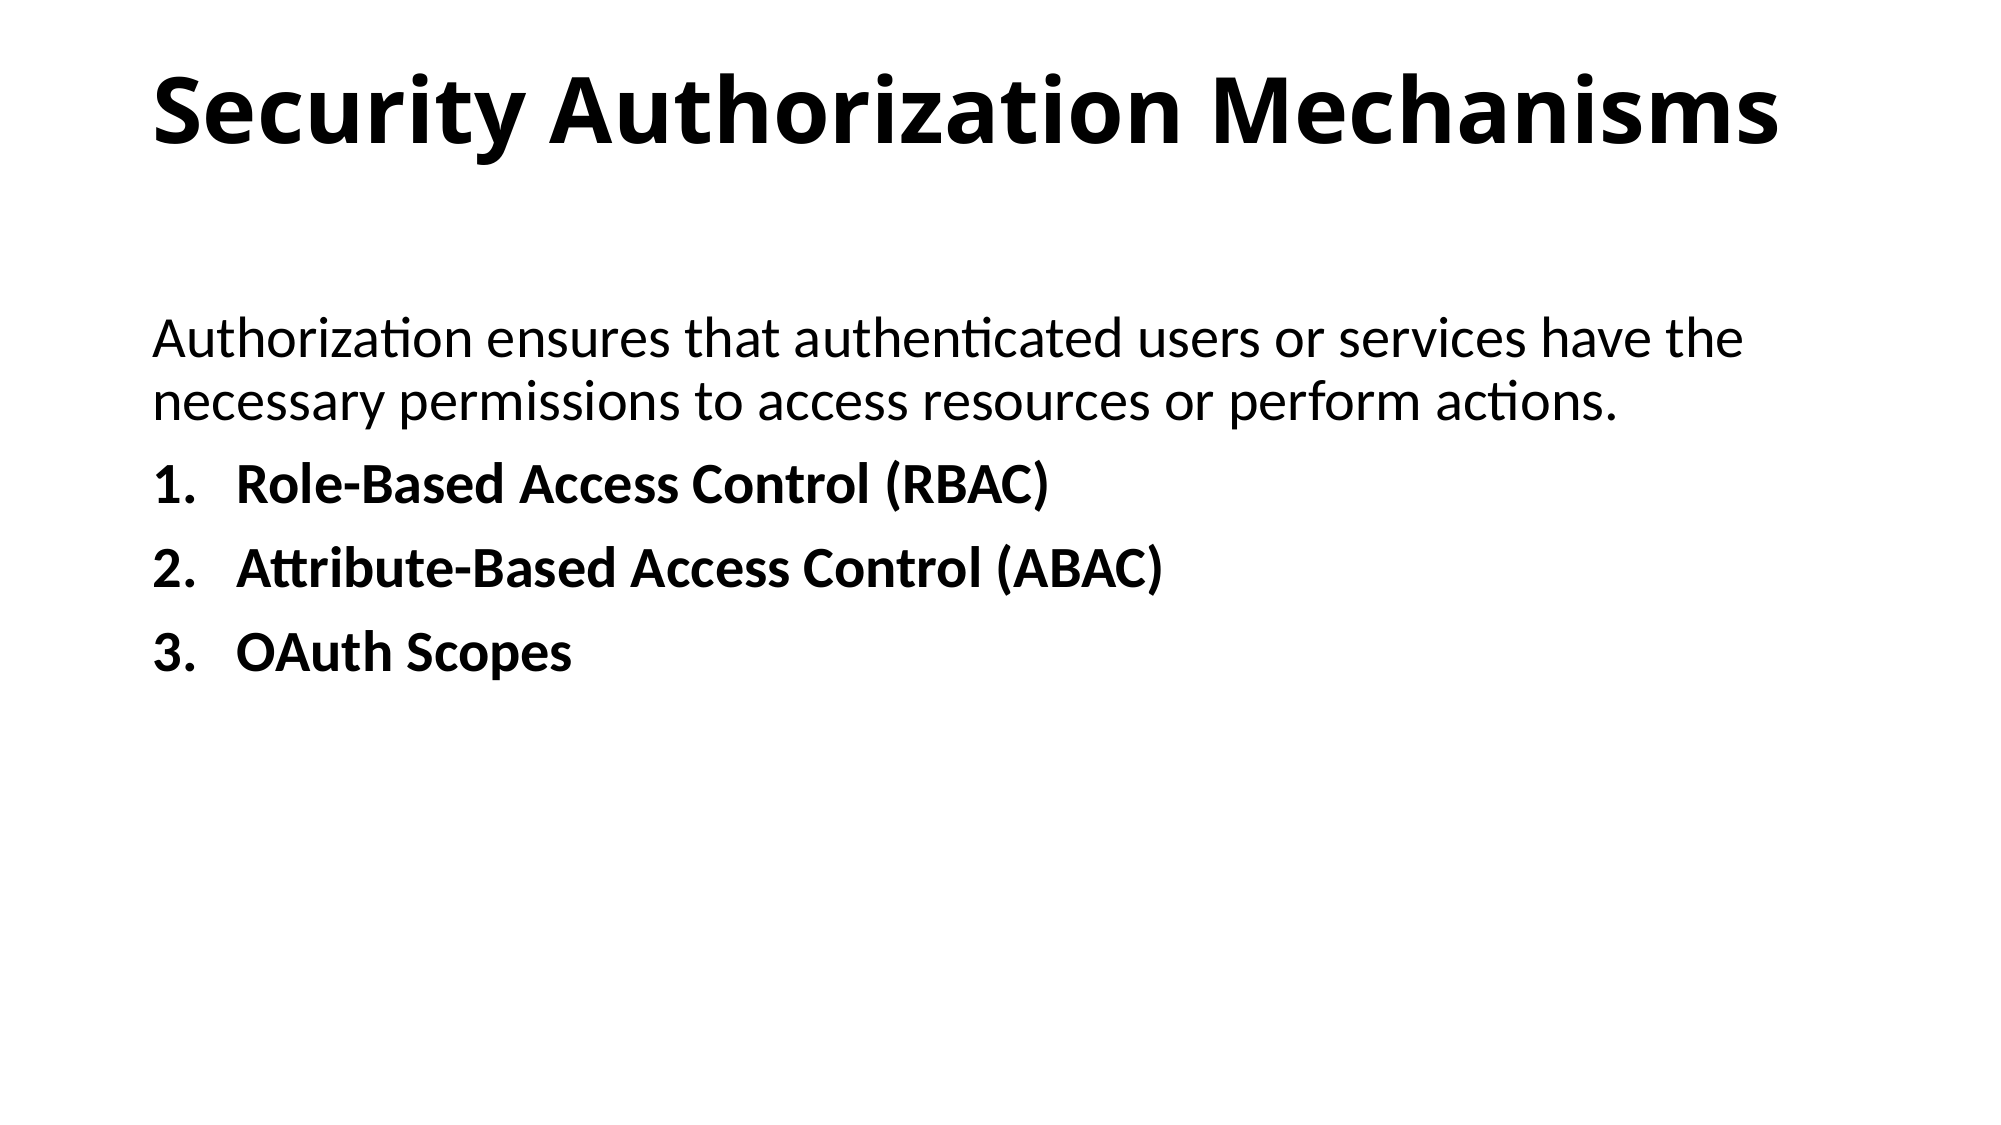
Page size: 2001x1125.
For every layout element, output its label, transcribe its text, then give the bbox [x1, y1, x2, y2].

title Security Authorization Mechanisms [137, 59, 1863, 278]
list Authorization ensures that authenticated users or services have the necessary permissions to access resources or perform actions. Role-Based Access Control (RBAC) Attribute-Based Access Control (ABAC) OAuth Scopes [137, 299, 1863, 1014]
